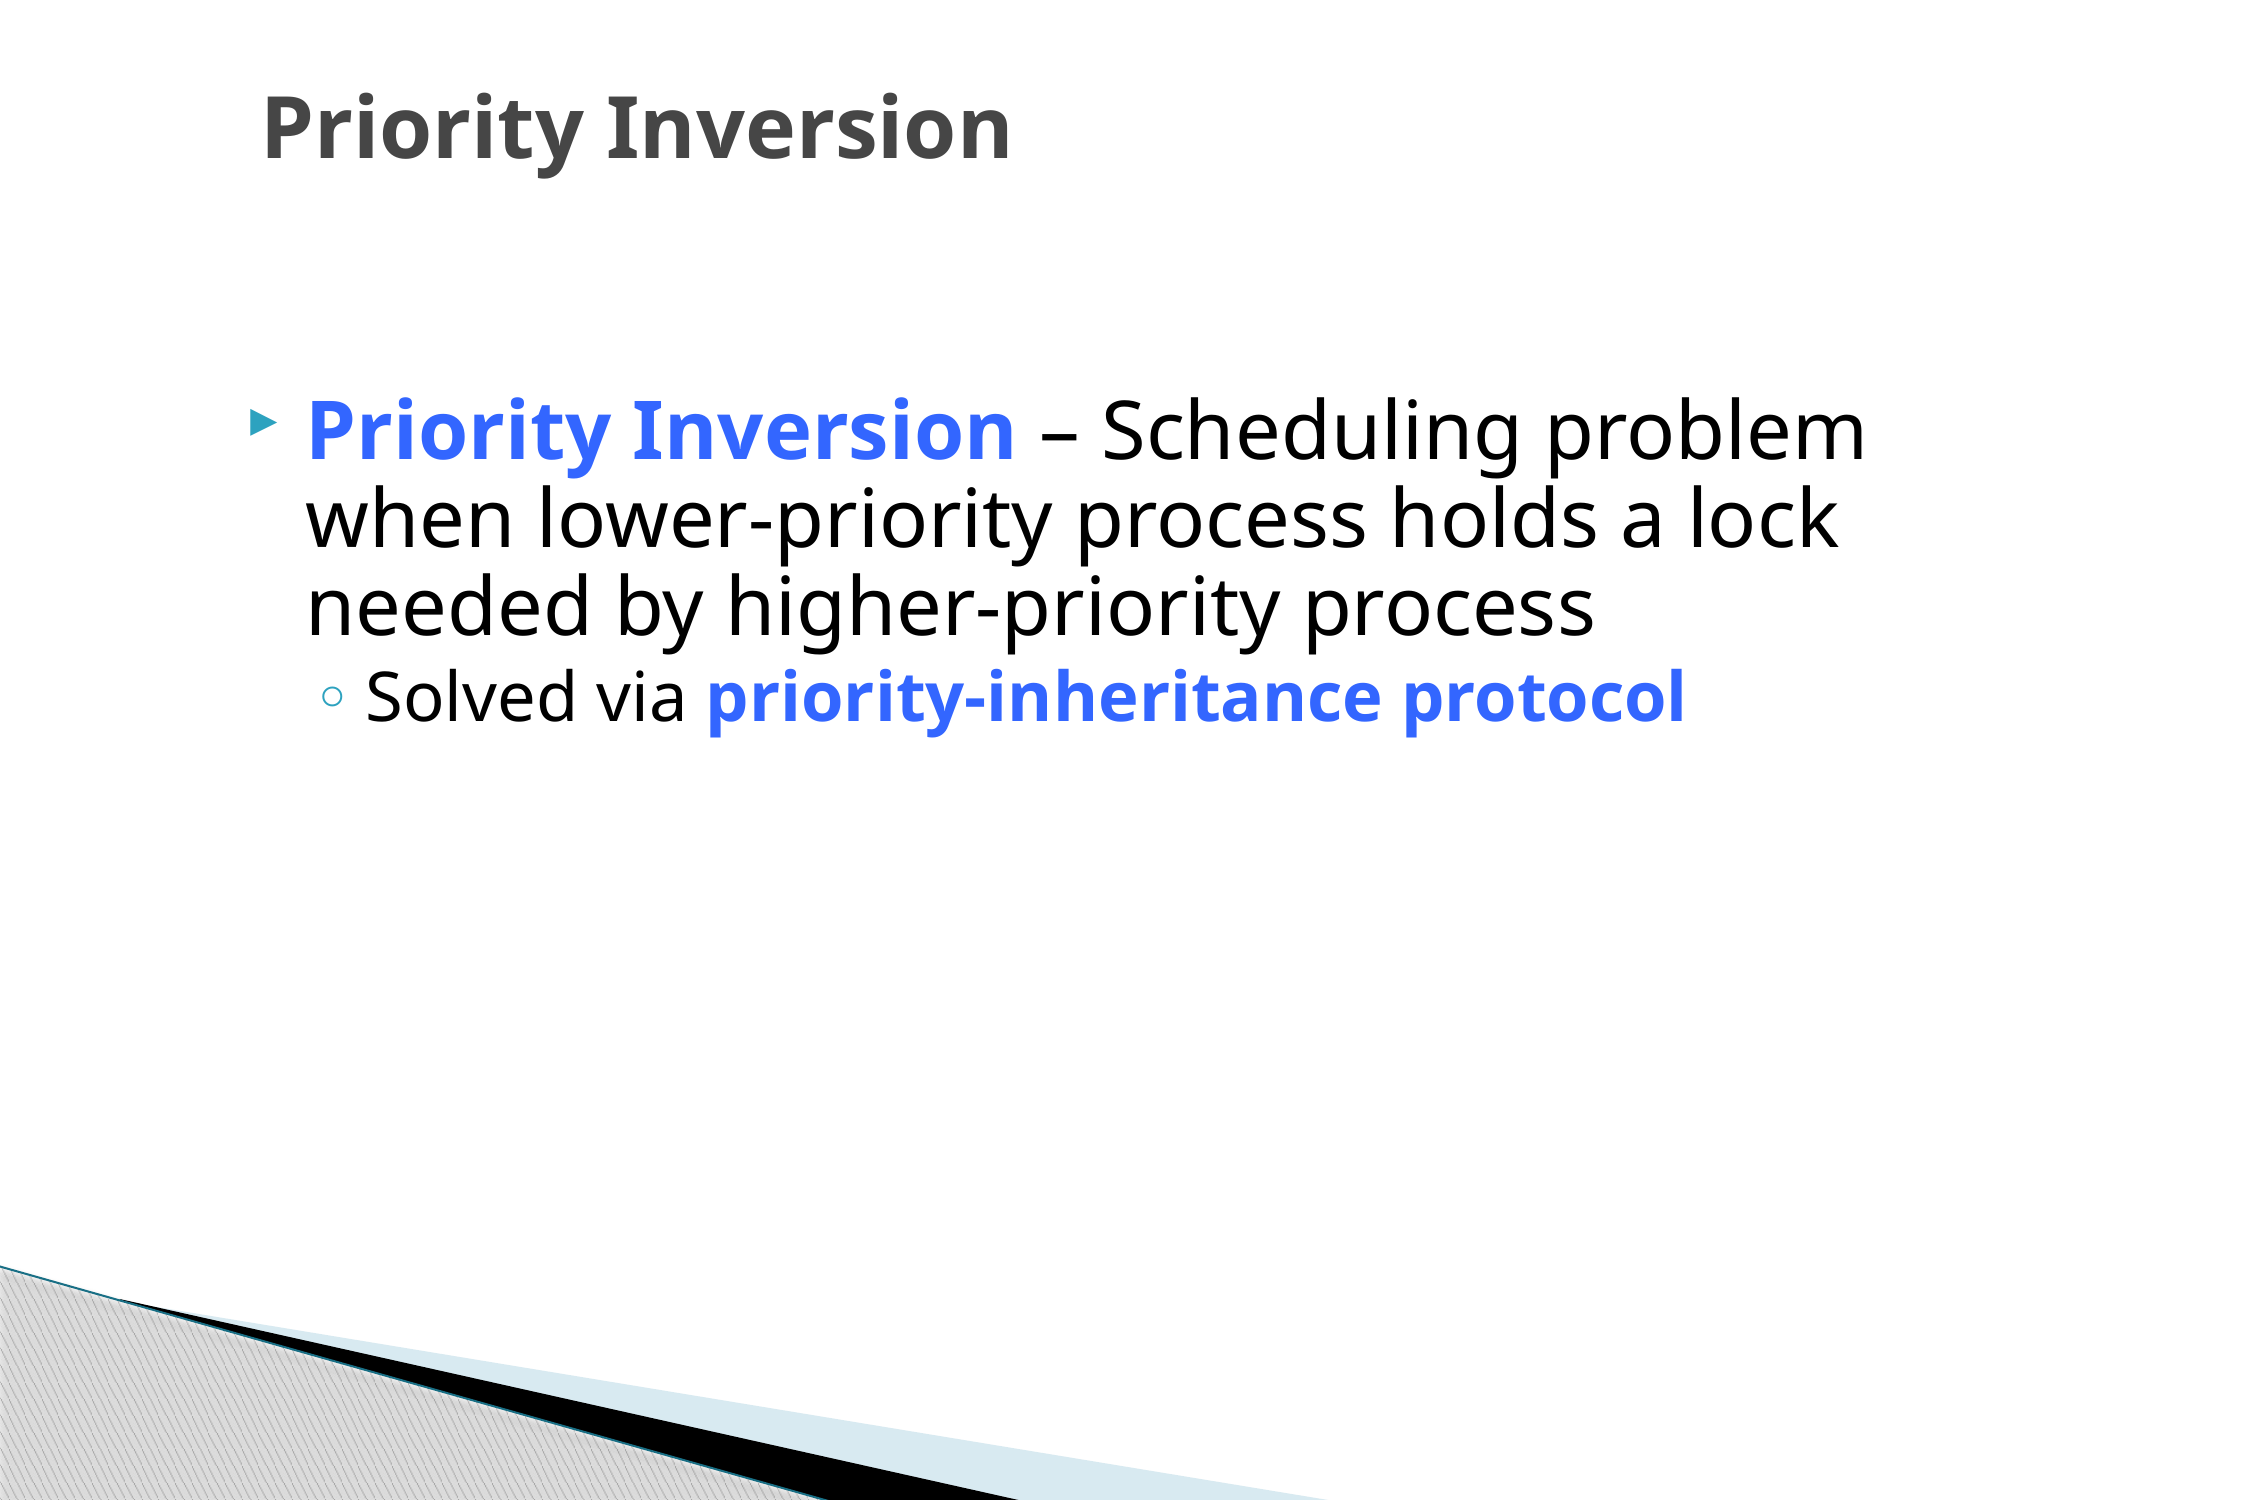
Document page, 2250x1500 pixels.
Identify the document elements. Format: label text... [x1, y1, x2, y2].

title Priority Inversion [238, 60, 2138, 187]
list Priority Inversion – Scheduling problem when lower-priority process holds a lock needed by higher-priority process Solved via priority-inheritance protocol [198, 269, 2072, 1291]
